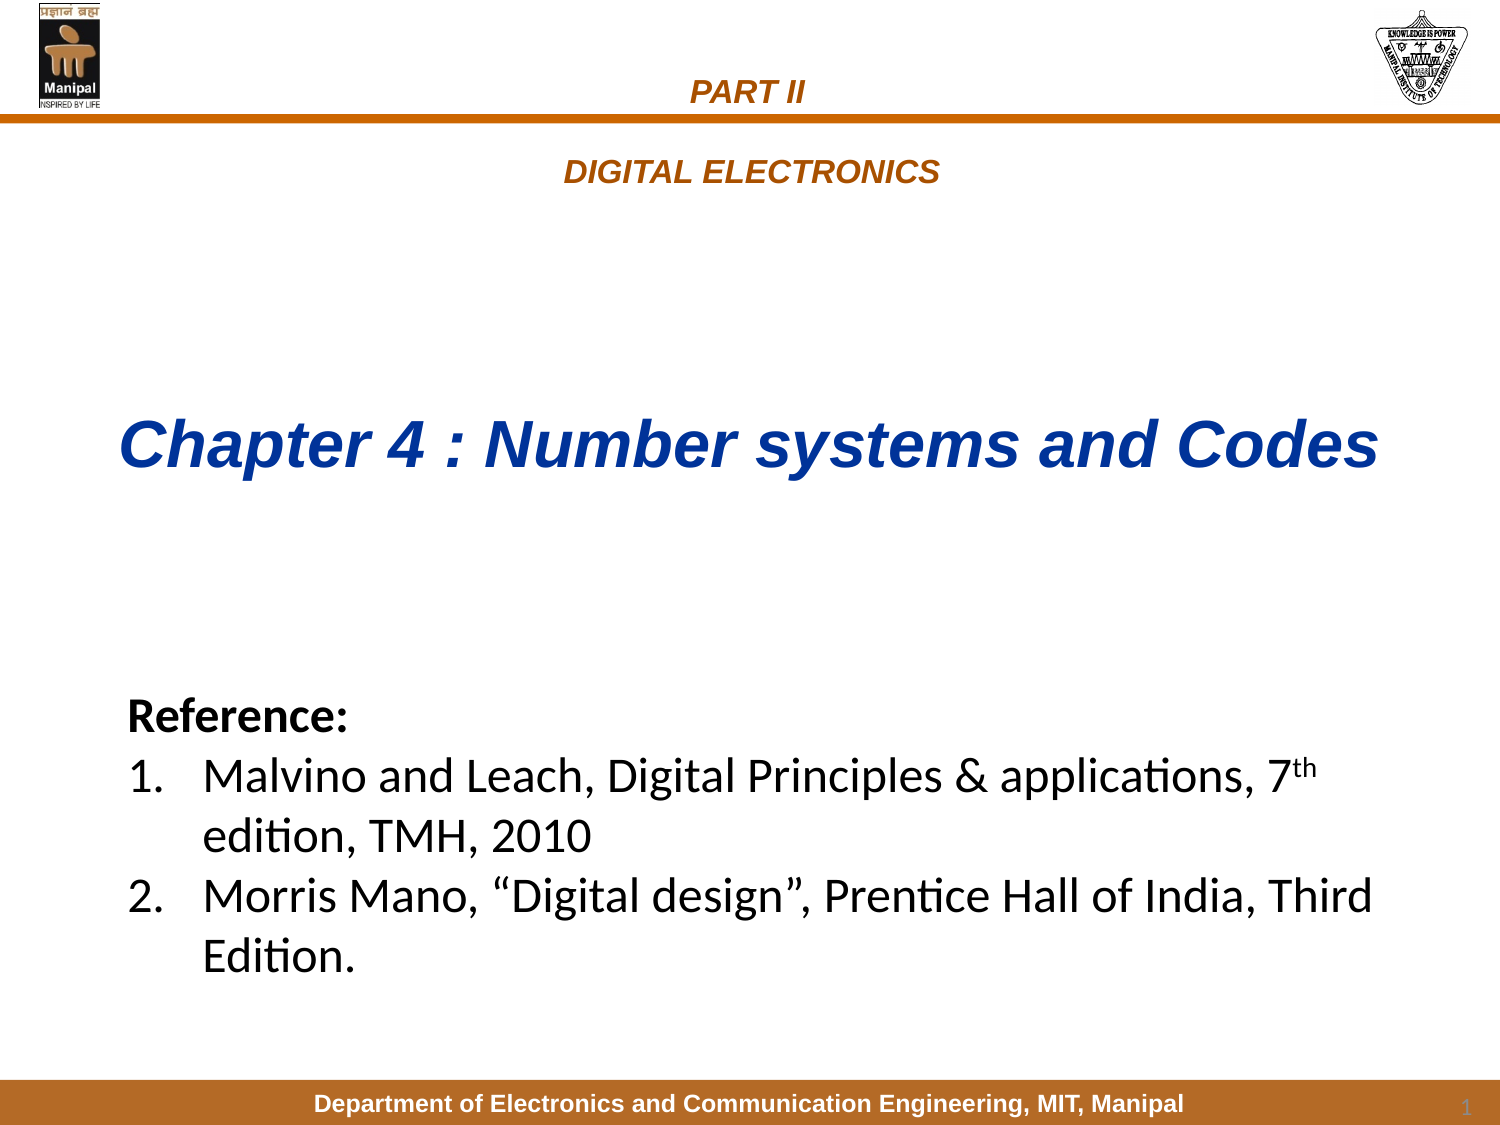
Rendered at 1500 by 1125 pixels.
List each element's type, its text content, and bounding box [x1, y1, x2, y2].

slide_number 1 [1137, 1074, 1488, 1125]
picture [39, 3, 100, 108]
text_box Chapter 4 : Number systems and Codes [74, 412, 1425, 549]
title PART II DIGITAL ELECTRONICS [77, 62, 1428, 199]
text_box Reference: Malvino and Leach, Digital Principles & applications, 7th edition, TMH, 2010 Morris Mano, “Digital design”, Prentice Hall of India, Third Edition. [112, 674, 1488, 990]
